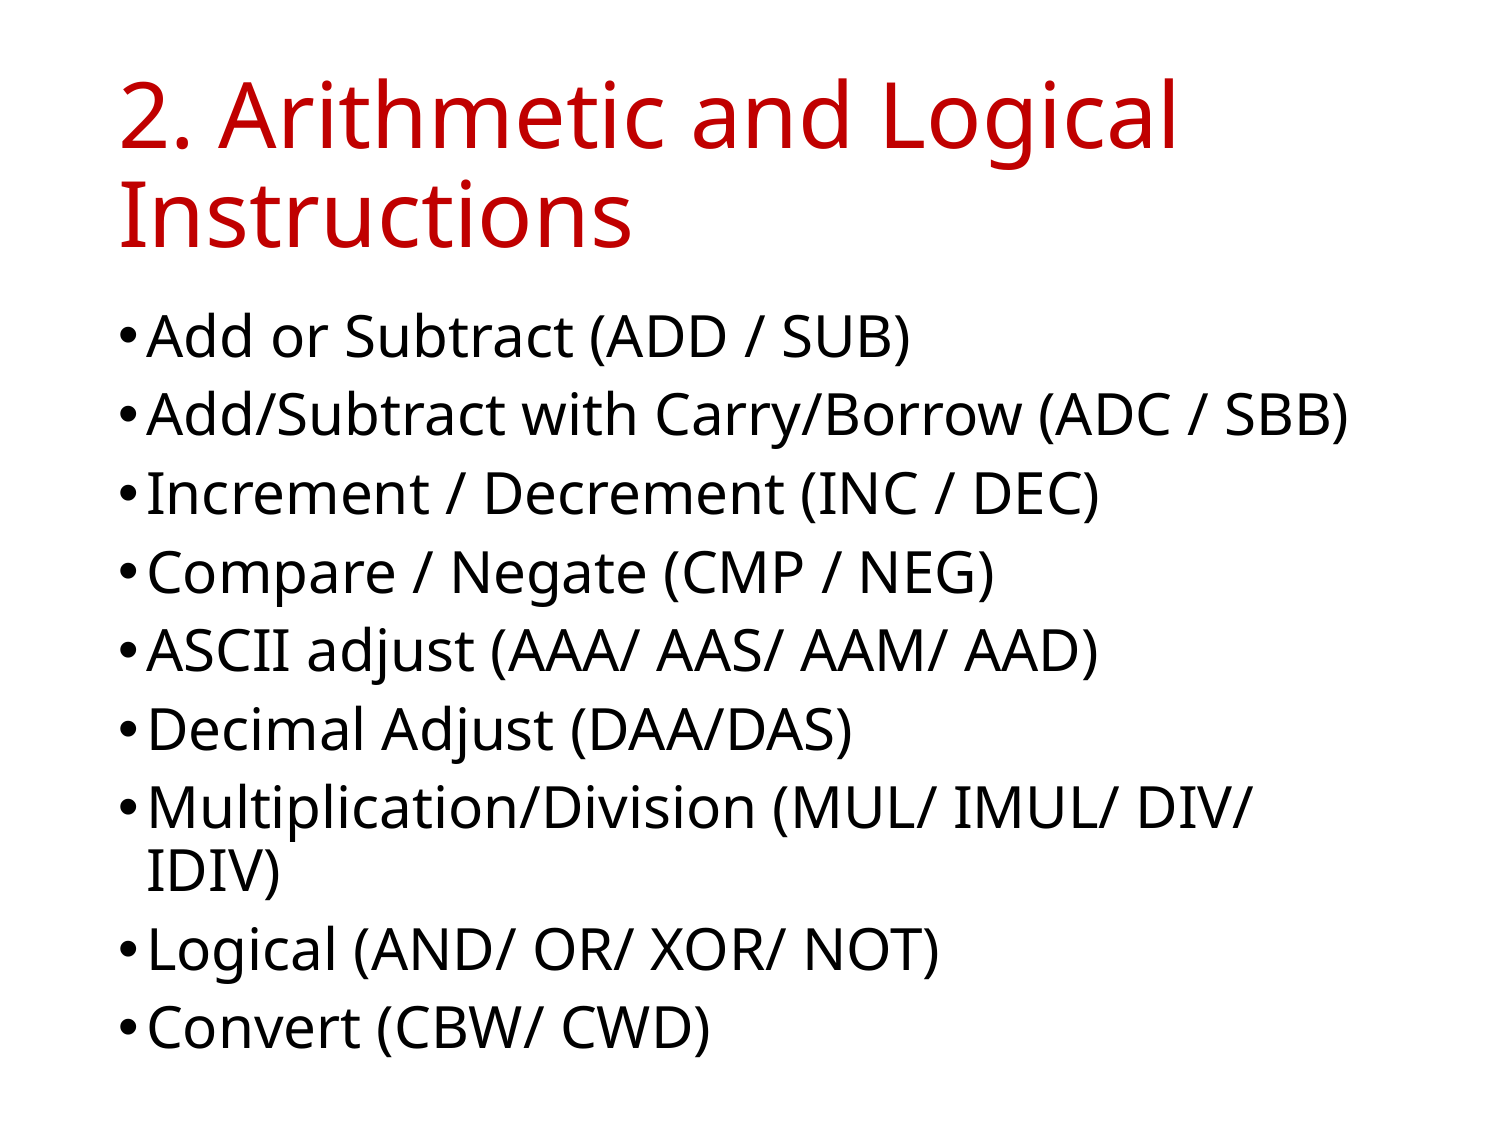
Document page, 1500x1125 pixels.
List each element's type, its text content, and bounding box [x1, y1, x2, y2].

title 2. Arithmetic and Logical Instructions [103, 59, 1397, 278]
list Add or Subtract (ADD / SUB) Add/Subtract with Carry/Borrow (ADC / SBB) Increment / Decrement (INC / DEC) Compare / Negate (CMP / NEG) ASCII adjust (AAA/ AAS/ AAM/ AAD) Decimal Adjust (DAA/DAS) Multiplication/Division (MUL/ IMUL/ DIV/ IDIV) Logical (AND/ OR/ XOR/ NOT) Convert (CBW/ CWD) [103, 299, 1397, 1014]
